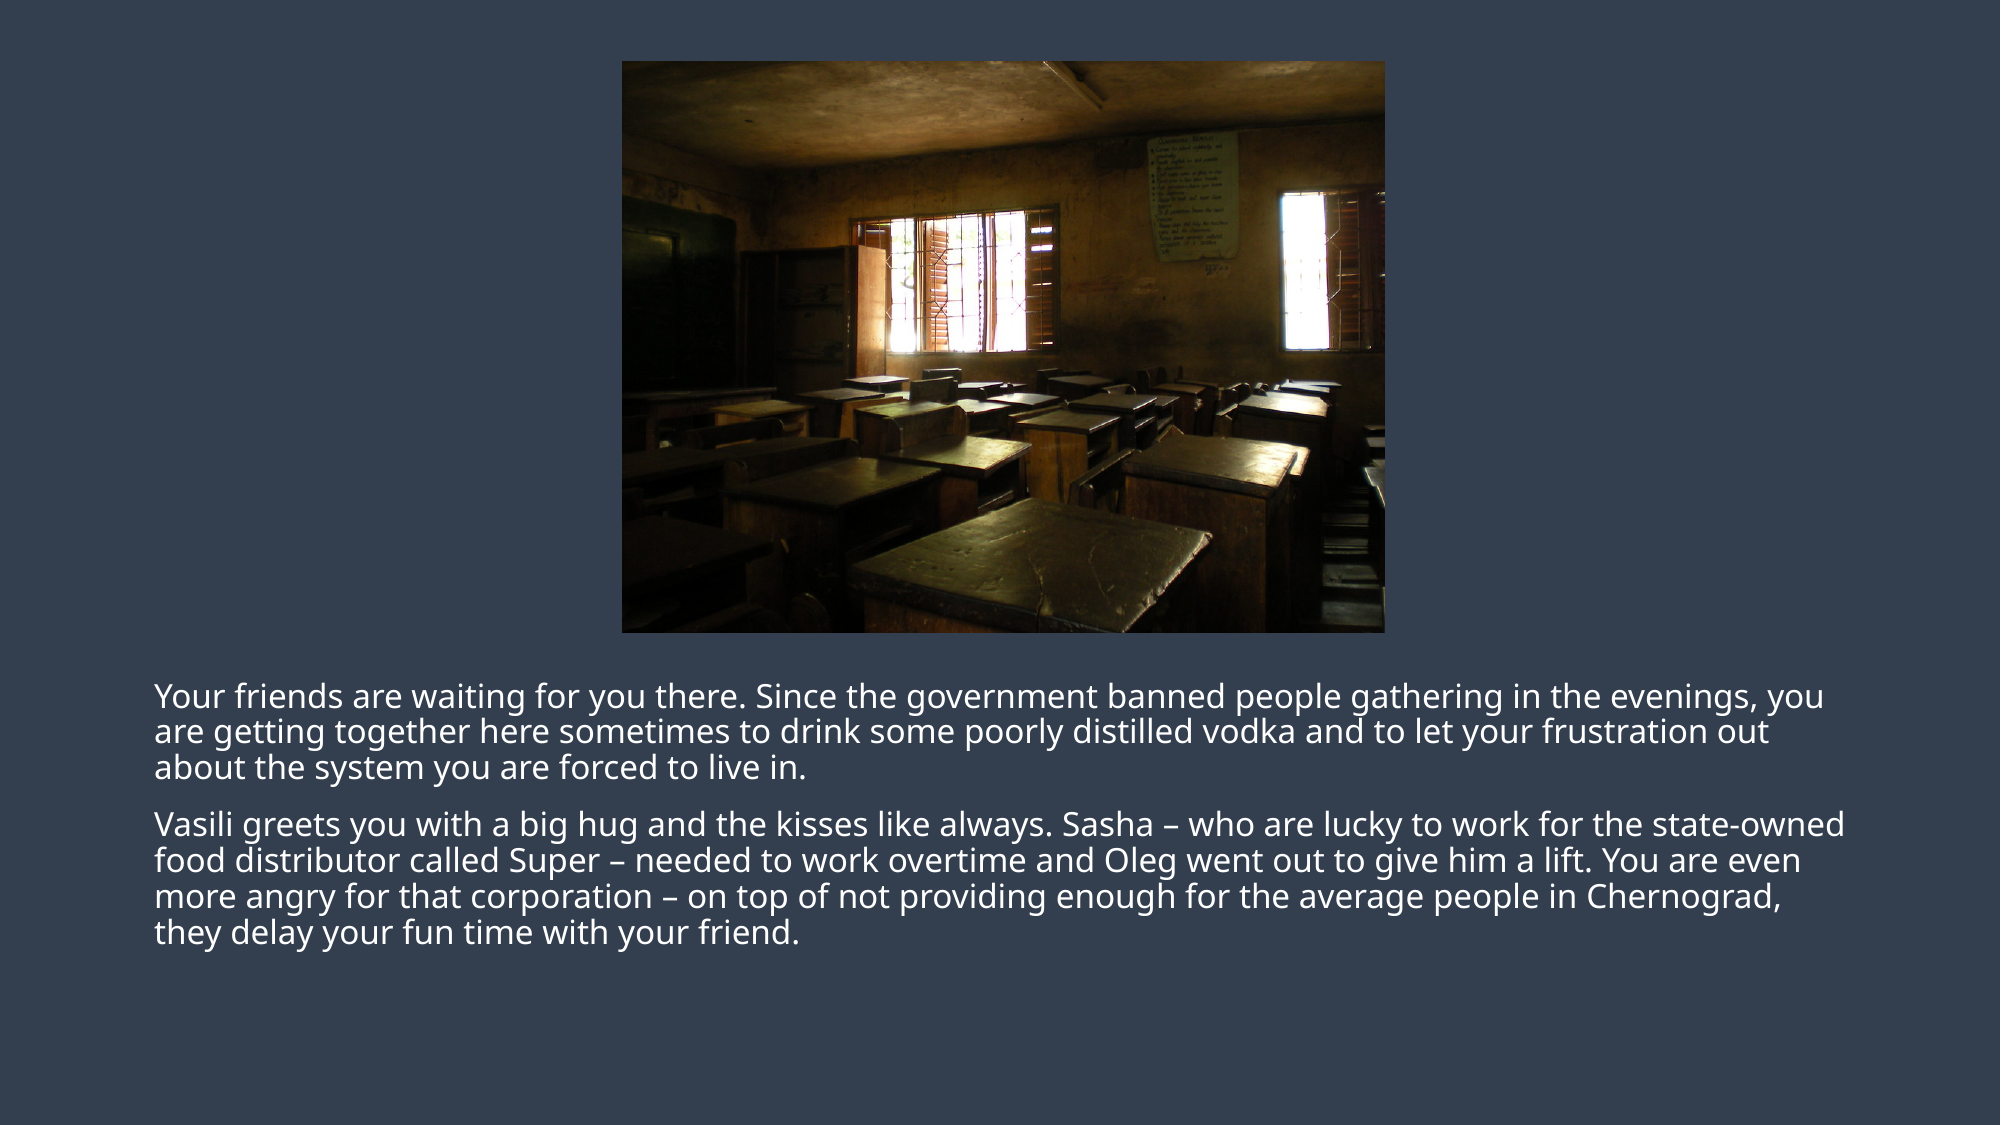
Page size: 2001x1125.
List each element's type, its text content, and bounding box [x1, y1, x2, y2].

picture [622, 61, 1385, 633]
list Your friends are waiting for you there. Since the government banned people gathering in the evenings, you are getting together here sometimes to drink some poorly distilled vodka and to let your frustration out about the system you are forced to live in. Vasili greets you with a big hug and the kisses like always. Sasha – who are lucky to work for the state-owned food distributor called Super – needed to work overtime and Oleg went out to give him a lift. You are even more angry for that corporation – on top of not providing enough for the average people in Chernograd, they delay your fun time with your friend. [139, 671, 1868, 1030]
